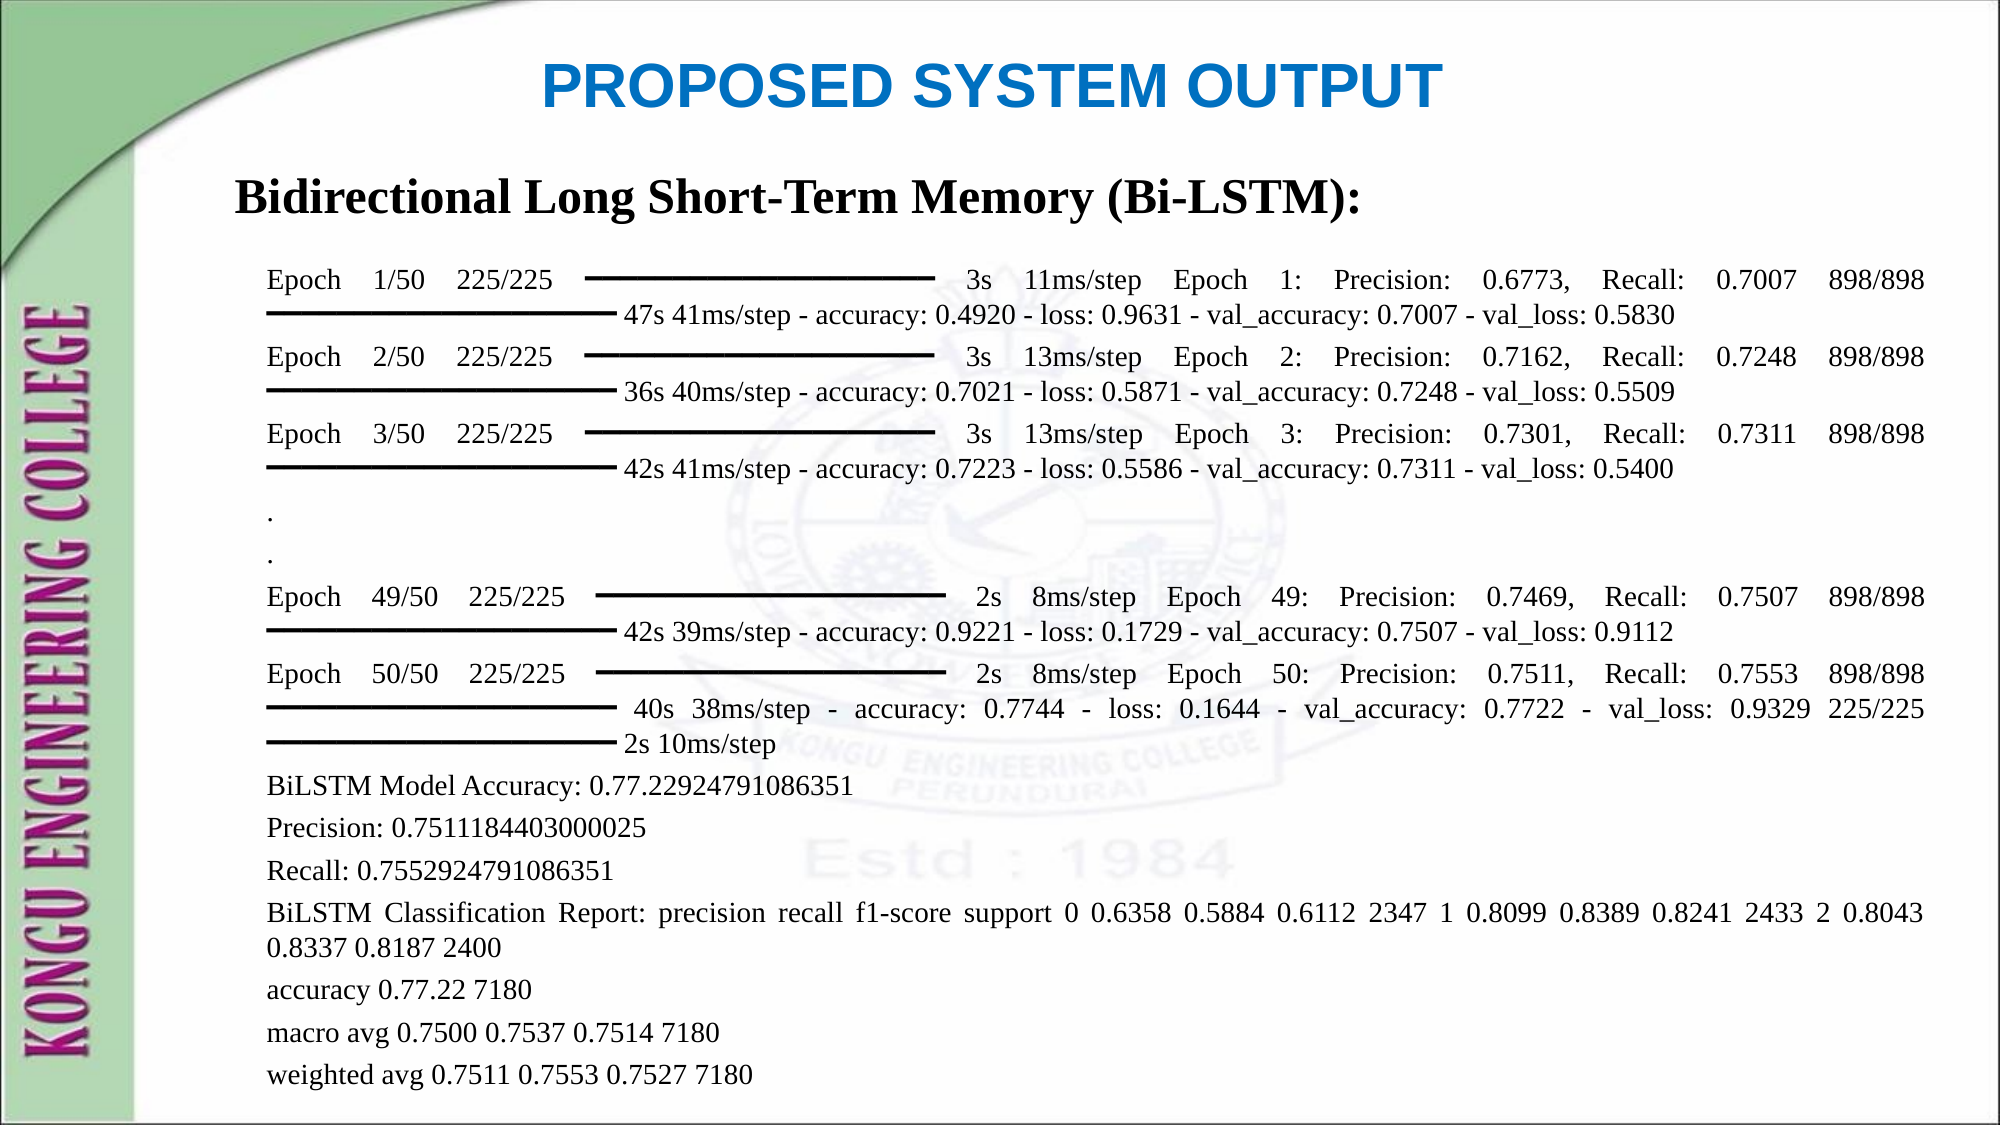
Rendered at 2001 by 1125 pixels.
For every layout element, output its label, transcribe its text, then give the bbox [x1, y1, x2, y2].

picture [0, 0, 2000, 1125]
text_box Epoch 1/50 225/225 ━━━━━━━━━━━━━━━━━━━━ 3s 11ms/step Epoch 1: Precision: 0.6773, Recall: 0.7007 898/898 ━━━━━━━━━━━━━━━━━━━━ 47s 41ms/step - accuracy: 0.4920 - loss: 0.9631 - val_accuracy: 0.7007 - val_loss: 0.5830 Epoch 2/50 225/225 ━━━━━━━━━━━━━━━━━━━━ 3s 13ms/step Epoch 2: Precision: 0.7162, Recall: 0.7248 898/898 ━━━━━━━━━━━━━━━━━━━━ 36s 40ms/step - accuracy: 0.7021 - loss: 0.5871 - val_accuracy: 0.7248 - val_loss: 0.5509 Epoch 3/50 225/225 ━━━━━━━━━━━━━━━━━━━━ 3s 13ms/step Epoch 3: Precision: 0.7301, Recall: 0.7311 898/898 ━━━━━━━━━━━━━━━━━━━━ 42s 41ms/step - accuracy: 0.7223 - loss: 0.5586 - val_accuracy: 0.7311 - val_loss: 0.5400 . . Epoch 49/50 225/225 ━━━━━━━━━━━━━━━━━━━━ 2s 8ms/step Epoch 49: Precision: 0.7469, Recall: 0.7507 898/898 ━━━━━━━━━━━━━━━━━━━━ 42s 39ms/step - accuracy: 0.9221 - loss: 0.1729 - val_accuracy: 0.7507 - val_loss: 0.9112 Epoch 50/50 225/225 ━━━━━━━━━━━━━━━━━━━━ 2s 8ms/step Epoch 50: Precision: 0.7511, Recall: 0.7553 898/898 ━━━━━━━━━━━━━━━━━━━━ 40s 38ms/step - accuracy: 0.7744 - loss: 0.1644 - val_accuracy: 0.7722 - val_loss: 0.9329 225/225 ━━━━━━━━━━━━━━━━━━━━ 2s 10ms/step BiLSTM Model Accuracy: 0.77.22924791086351 Precision: 0.7511184403000025 Recall: 0.7552924791086351 BiLSTM Classification Report: precision recall f1-score support 0 0.6358 0.5884 0.6112 2347 1 0.8099 0.8389 0.8241 2433 2 0.8043 0.8337 0.8187 2400 accuracy 0.77.22 7180 macro avg 0.7500 0.7537 0.7514 7180 weighted avg 0.7511 0.7553 0.7527 7180 [251, 252, 1942, 1125]
title PROPOSED SYSTEM OUTPUT [538, 43, 1897, 234]
text_box Bidirectional Long Short-Term Memory (Bi-LSTM): [219, 156, 1426, 232]
